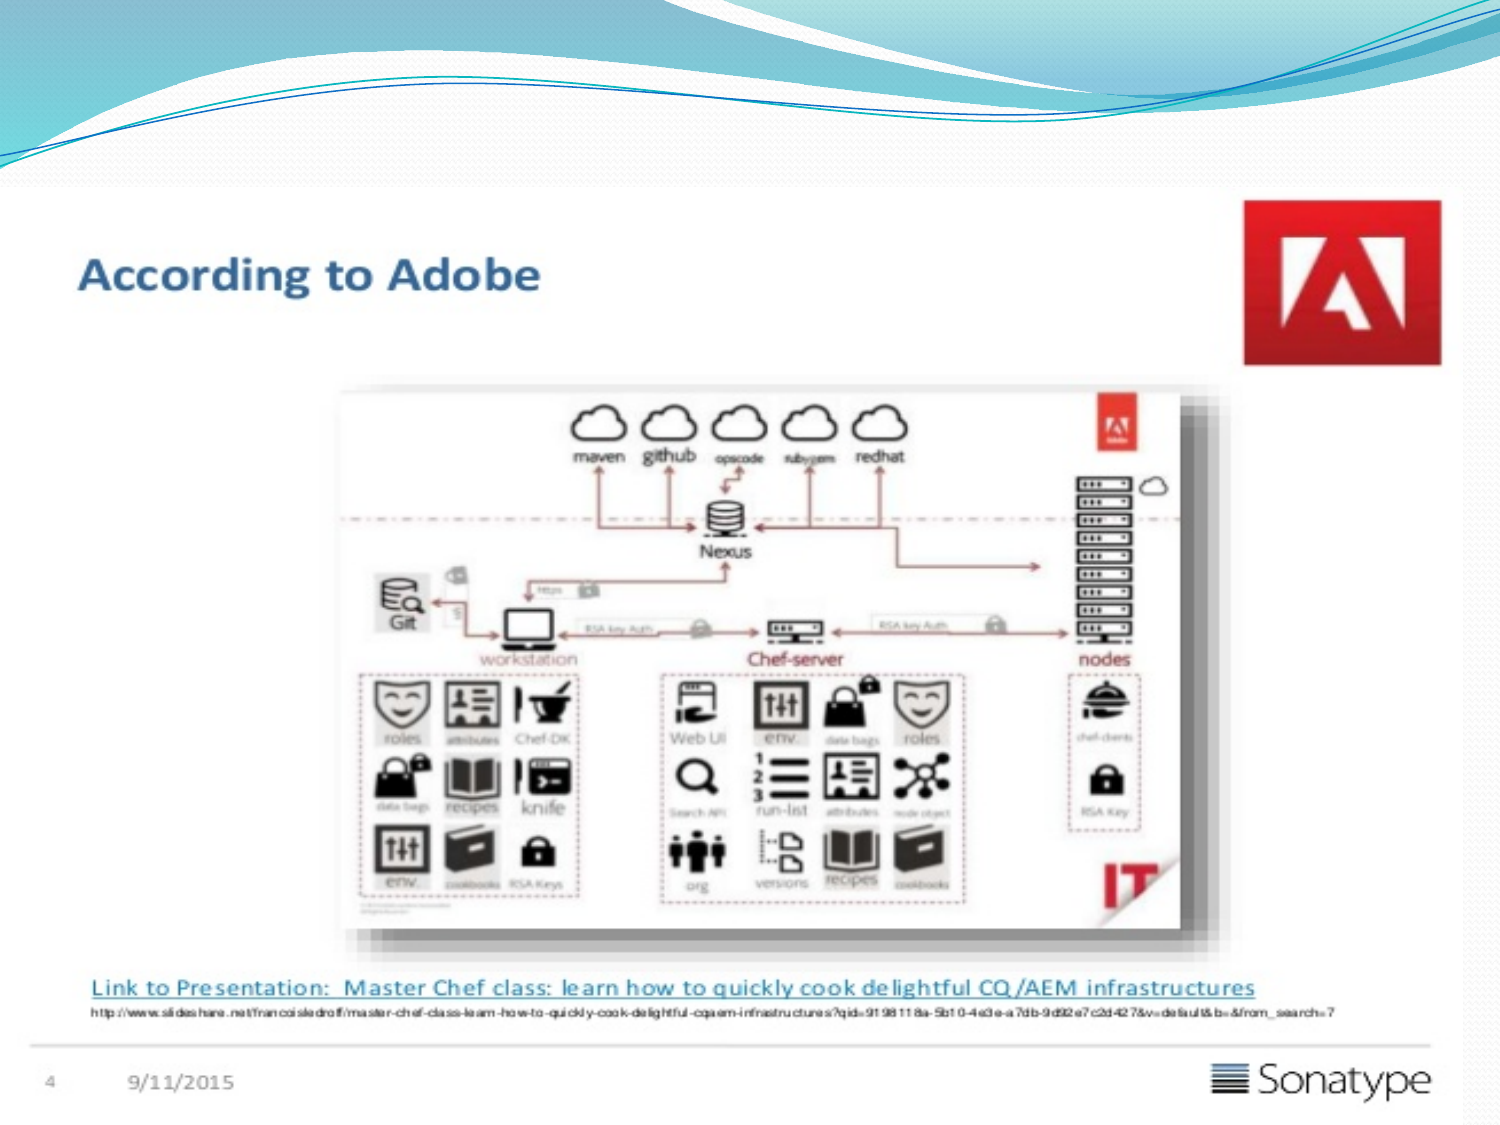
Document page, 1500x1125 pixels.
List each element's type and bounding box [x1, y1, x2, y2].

picture [0, 187, 1463, 1125]
